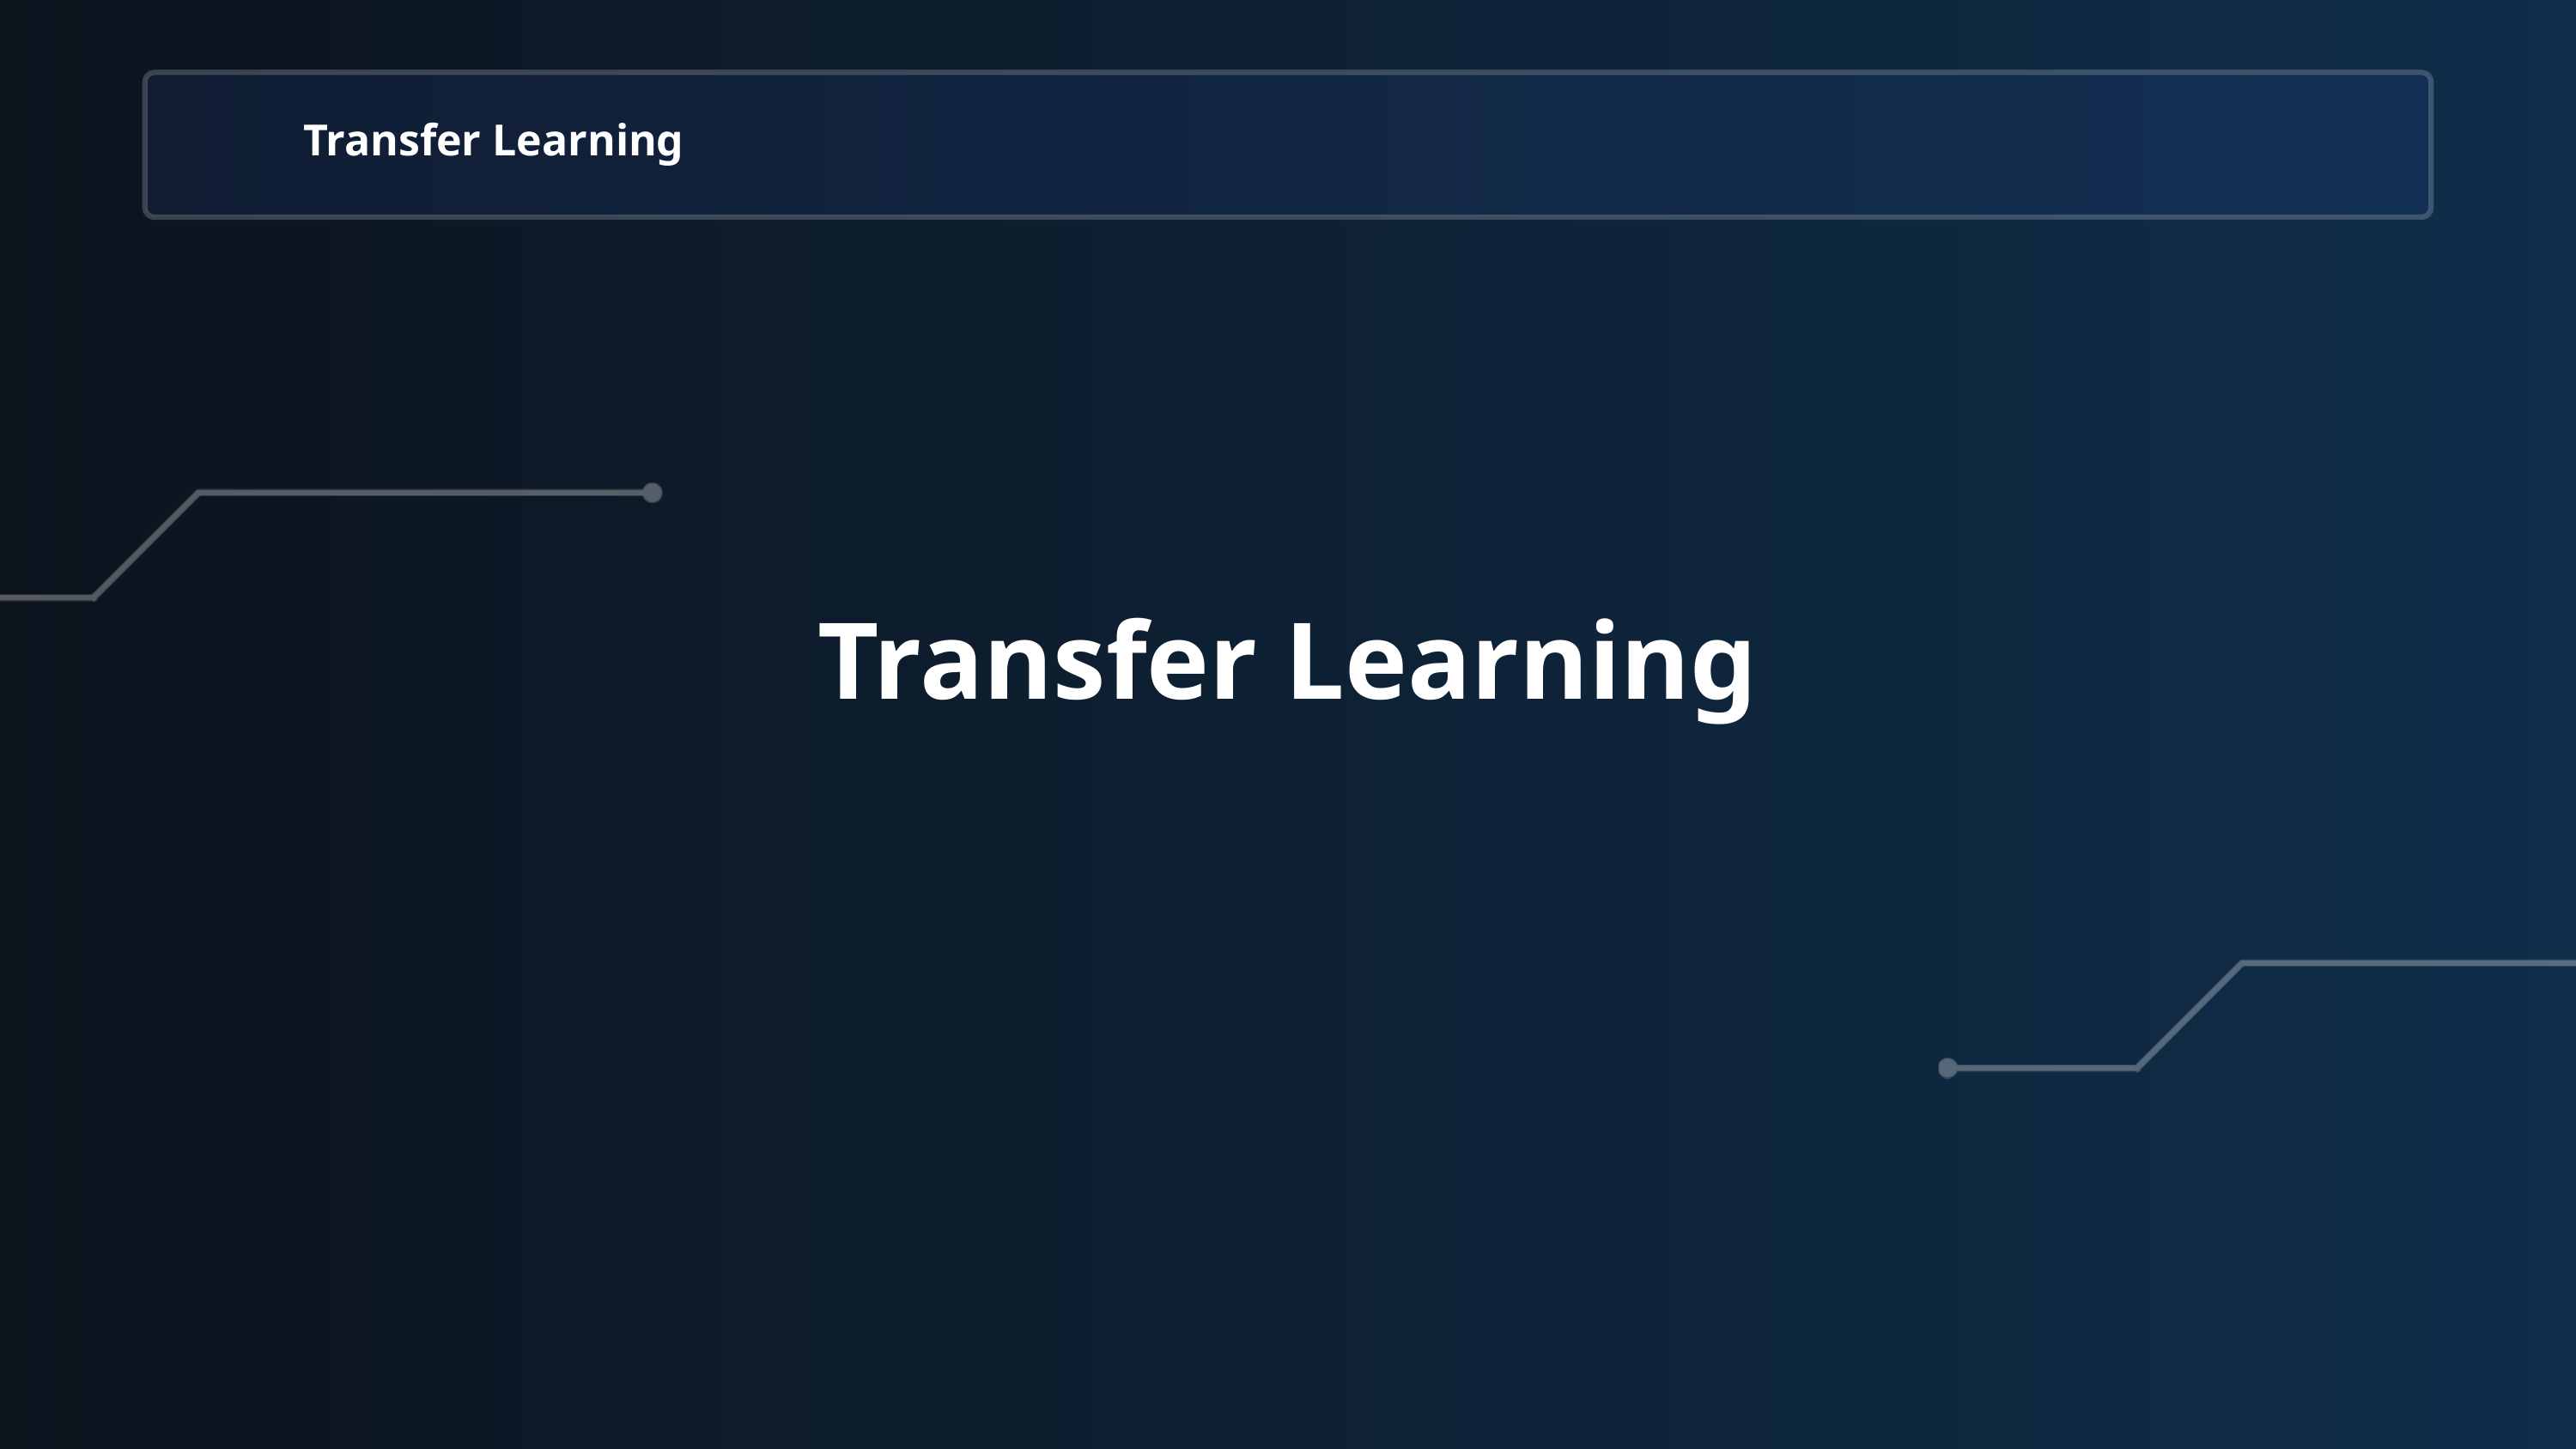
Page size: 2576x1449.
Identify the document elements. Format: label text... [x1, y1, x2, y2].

text_box [0, 482, 663, 609]
text_box Transfer Learning [350, 607, 2226, 834]
text_box [1938, 953, 2576, 1079]
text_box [144, 72, 2432, 218]
